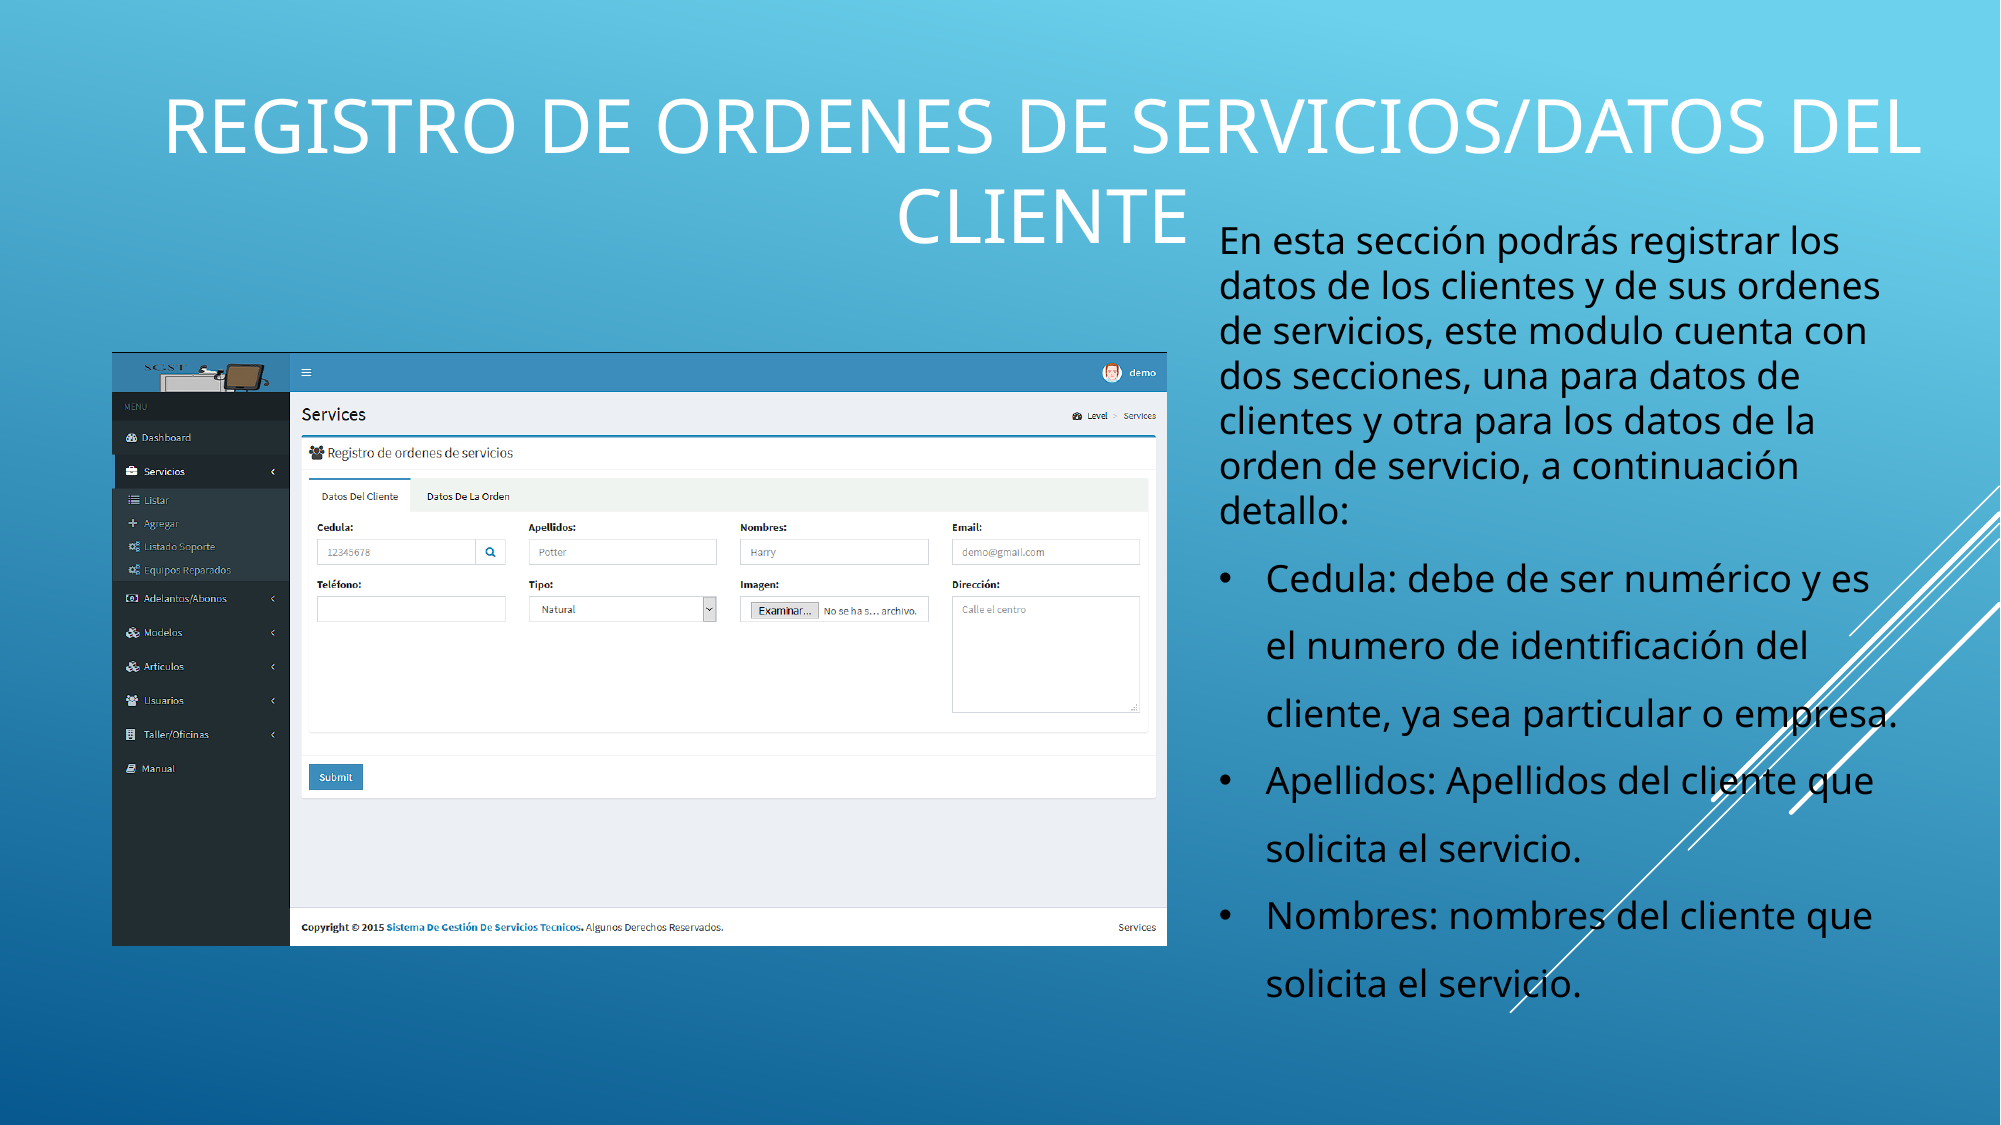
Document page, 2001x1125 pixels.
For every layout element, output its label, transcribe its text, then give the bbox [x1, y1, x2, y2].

text_box En esta sección podrás registrar los datos de los clientes y de sus ordenes de servicios, este modulo cuenta con dos secciones, una para datos de clientes y otra para los datos de la orden de servicio, a continuación detallo: Cedula: debe de ser numérico y es el numero de identificación del cliente, ya sea particular o empresa. Apellidos: Apellidos del cliente que solicita el servicio. Nombres: nombres del cliente que solicita el servicio. [1203, 209, 1926, 1012]
title Registro de ordenes de servicios/datos del cliente [112, 45, 1974, 293]
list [111, 352, 1168, 946]
